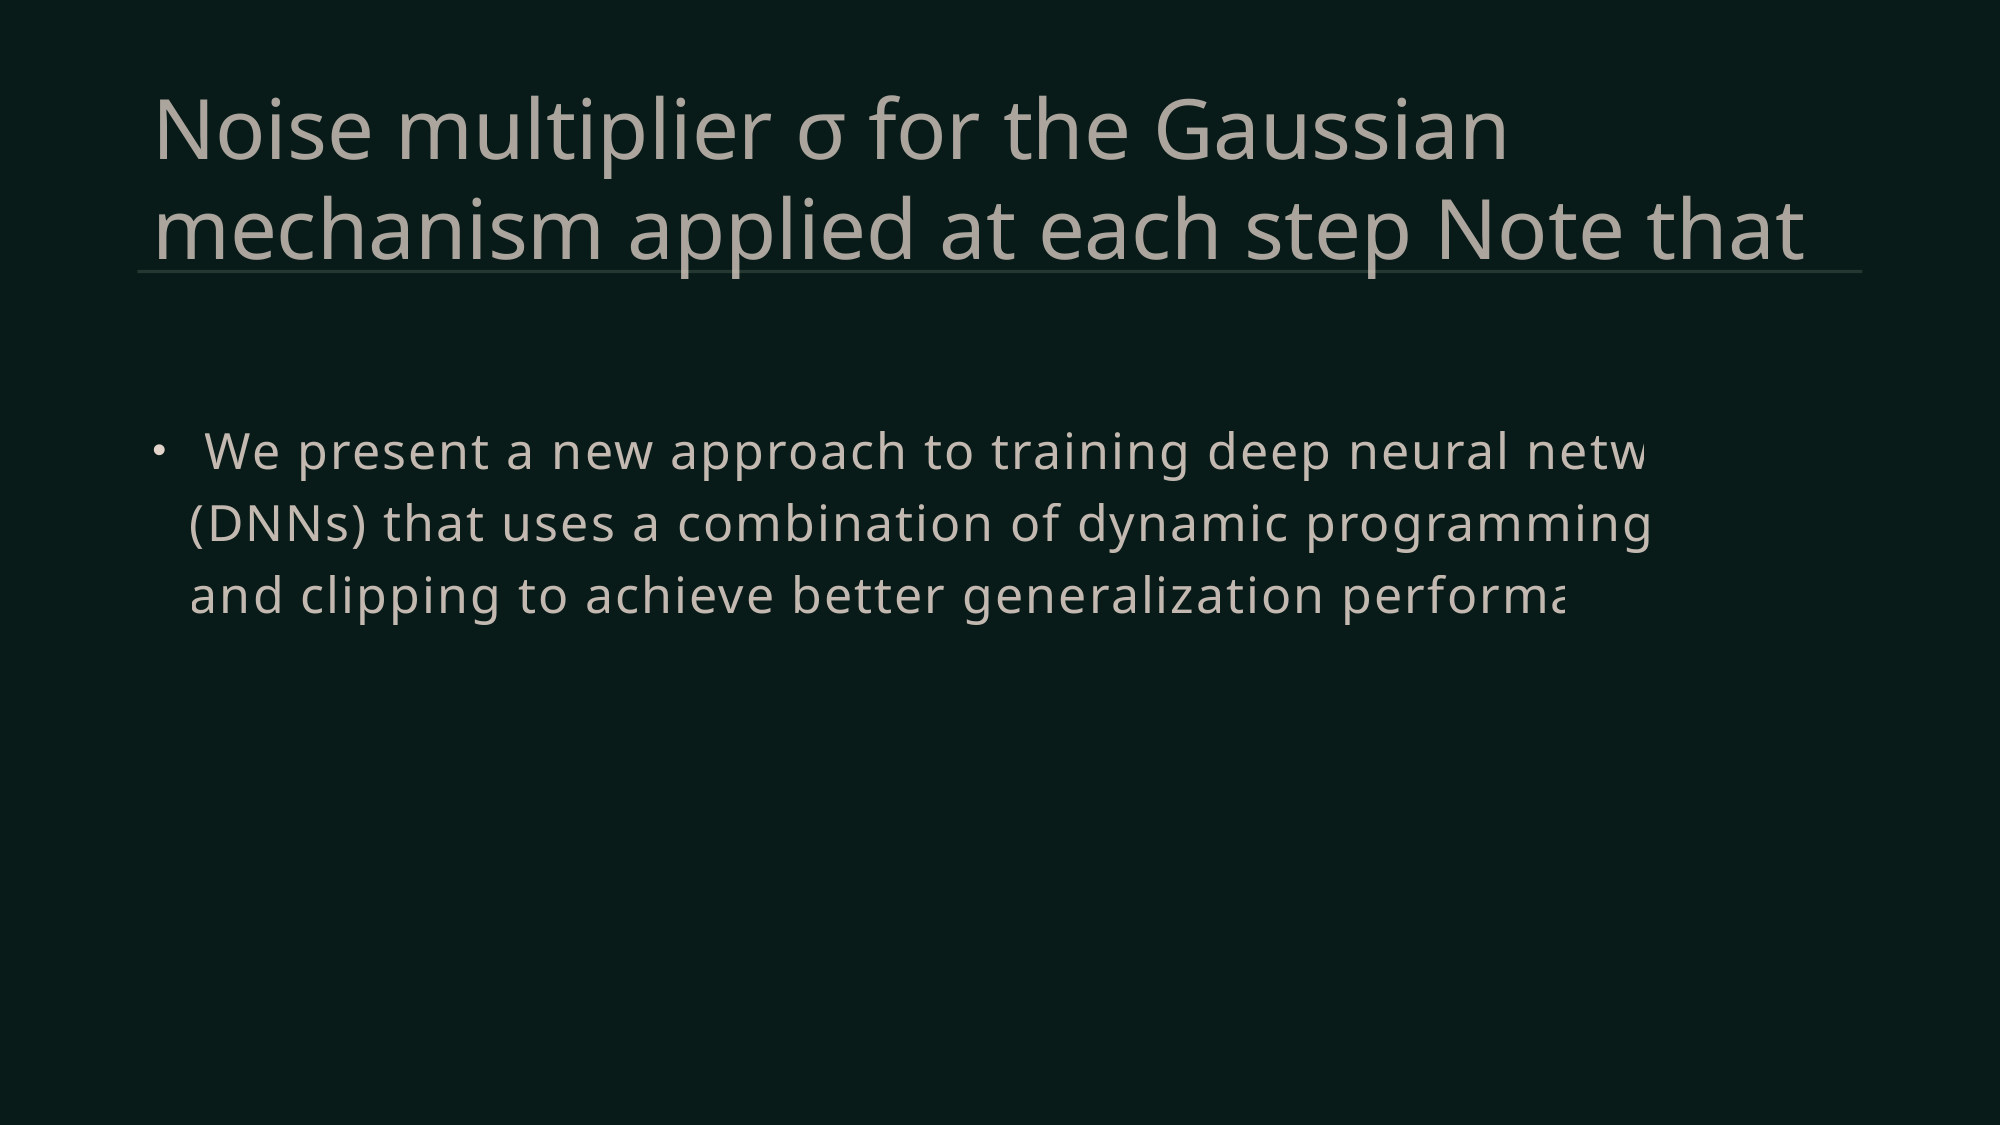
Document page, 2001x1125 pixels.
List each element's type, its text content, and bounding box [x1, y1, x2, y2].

list We present a new approach to training deep neural networks (DNNs) that uses a combination of dynamic programming (DP) and clipping to achieve better generalization performance. [137, 399, 1863, 982]
title Noise multiplier σ for the Gaussian mechanism applied at each step Note that [137, 108, 1863, 244]
